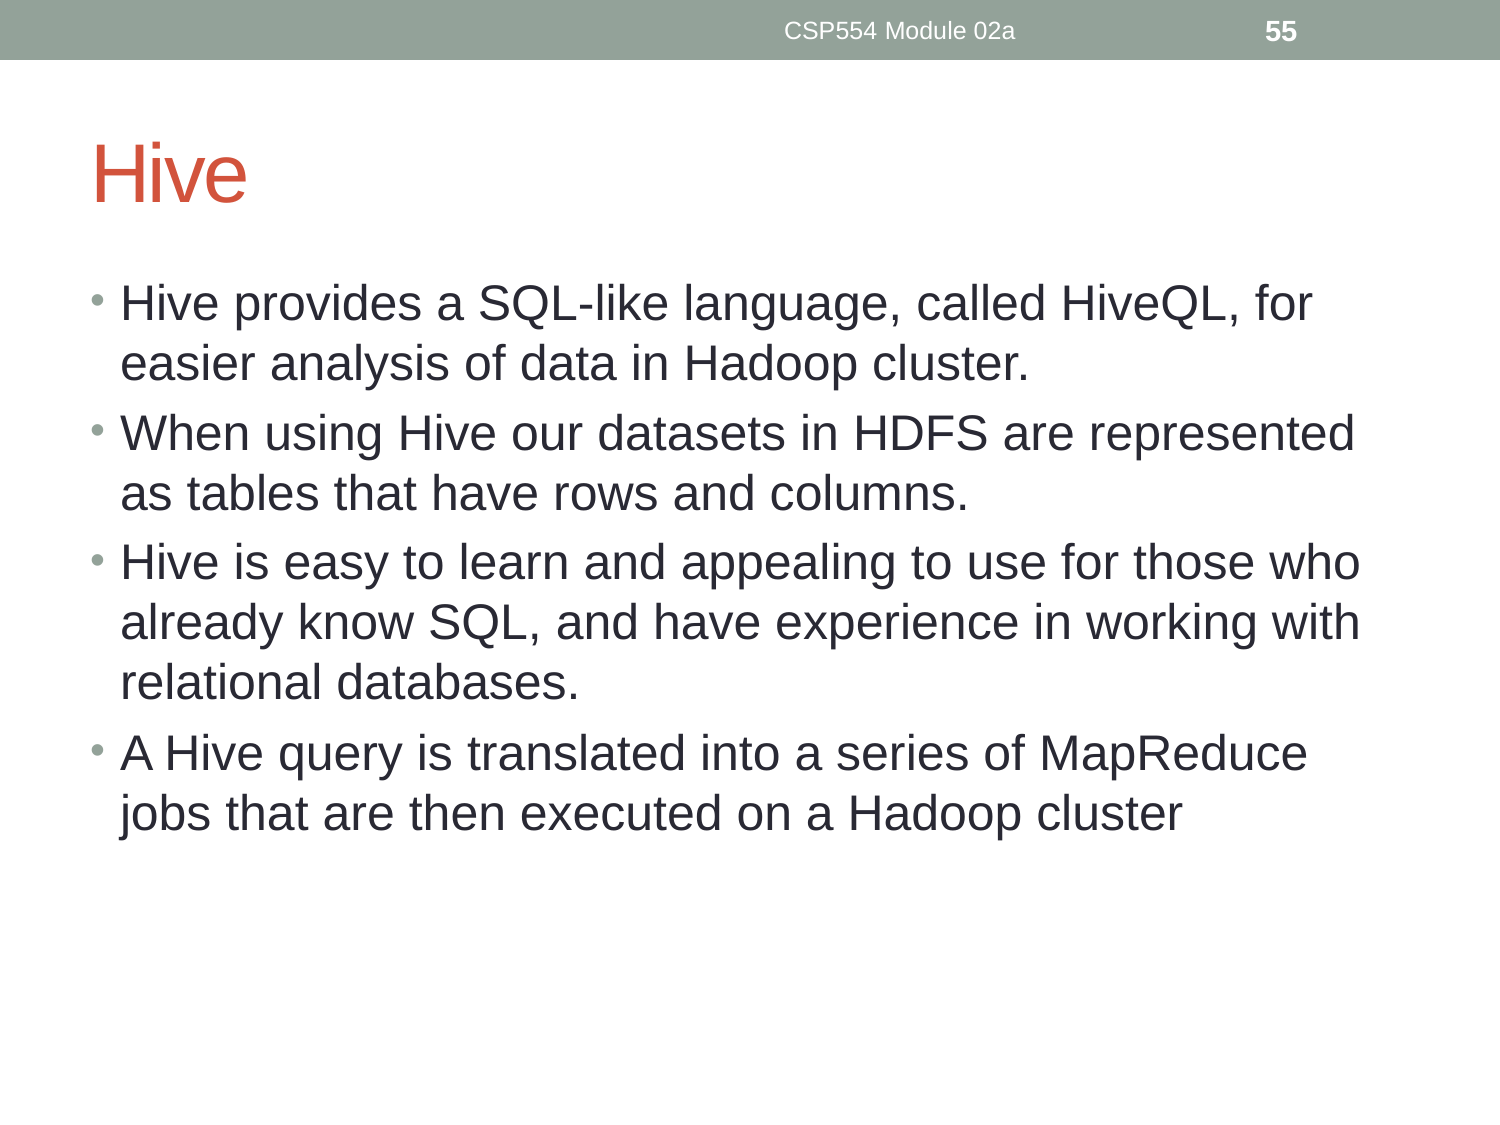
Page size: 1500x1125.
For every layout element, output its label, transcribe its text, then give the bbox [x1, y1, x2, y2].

title Hive [75, 87, 1425, 250]
list Hive provides a SQL-like language, called HiveQL, for easier analysis of data in Hadoop cluster. When using Hive our datasets in HDFS are represented as tables that have rows and columns. Hive is easy to learn and appealing to use for those who already know SQL, and have experience in working with relational databases. A Hive query is translated into a series of MapReduce jobs that are then executed on a Hadoop cluster [75, 262, 1425, 1063]
slide_number 55 [1250, 3, 1425, 57]
footer CSP554 Module 02a [562, 3, 1238, 57]
